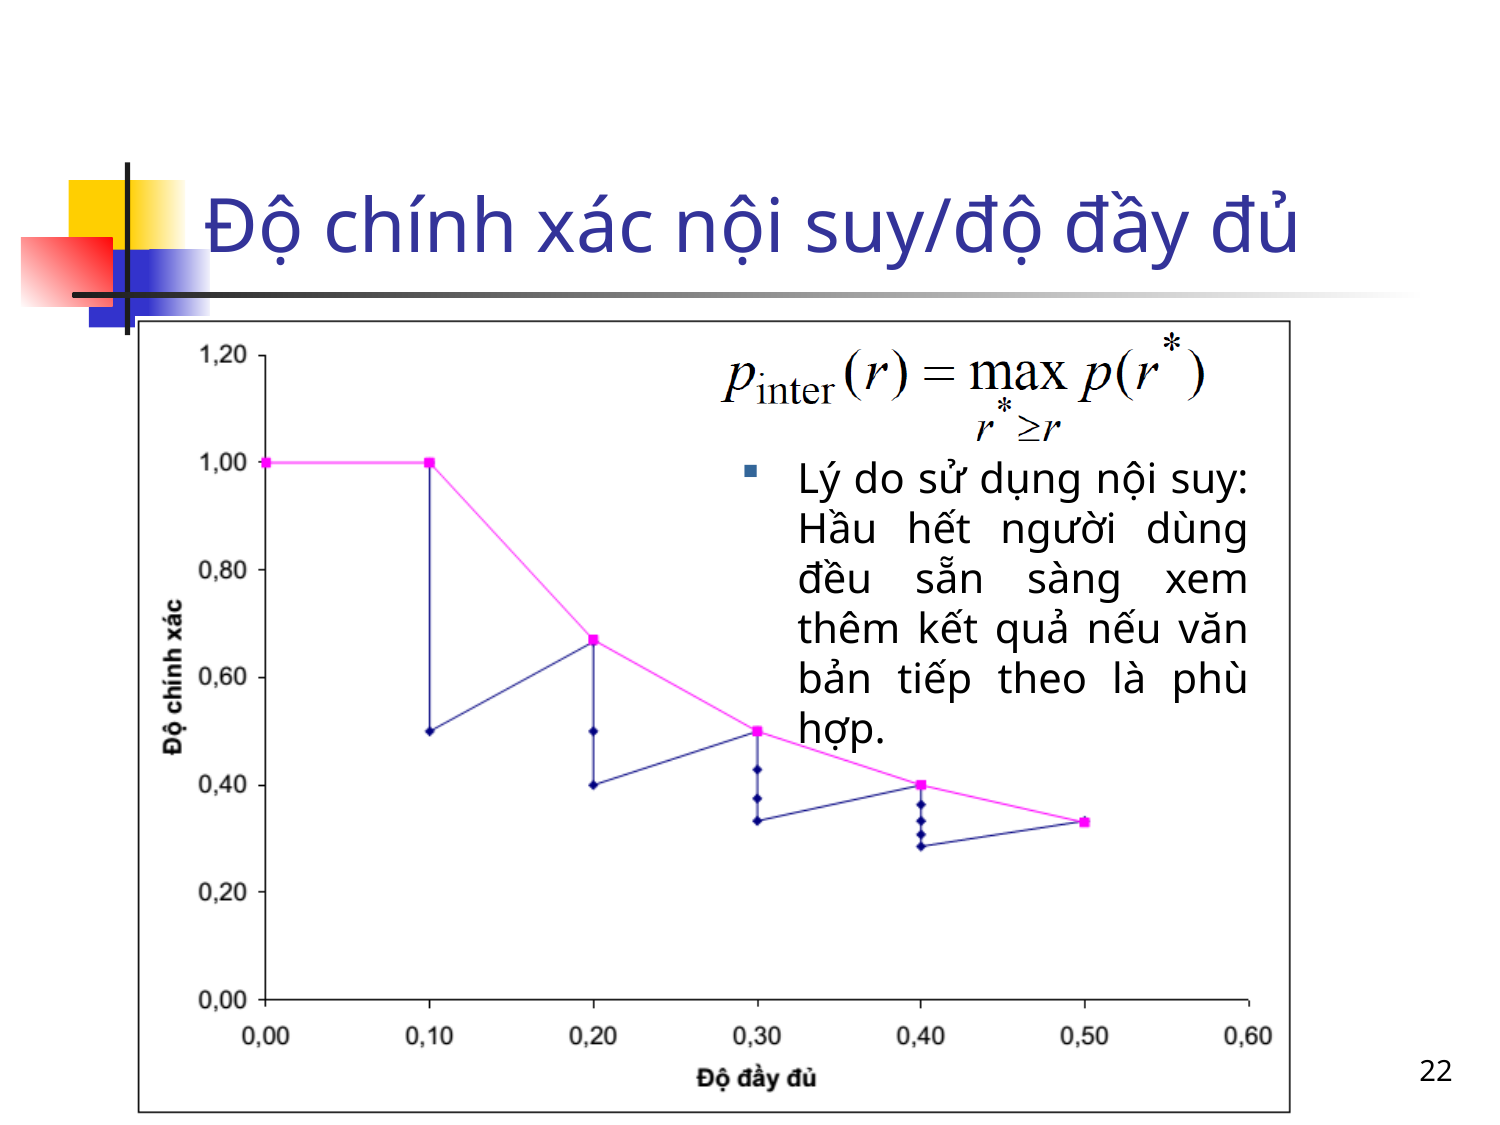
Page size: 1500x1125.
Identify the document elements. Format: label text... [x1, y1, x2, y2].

title Độ chính xác nội suy/độ đầy đủ [188, 35, 1468, 275]
picture [135, 316, 1294, 1118]
slide_number 22 [1294, 1024, 1468, 1100]
